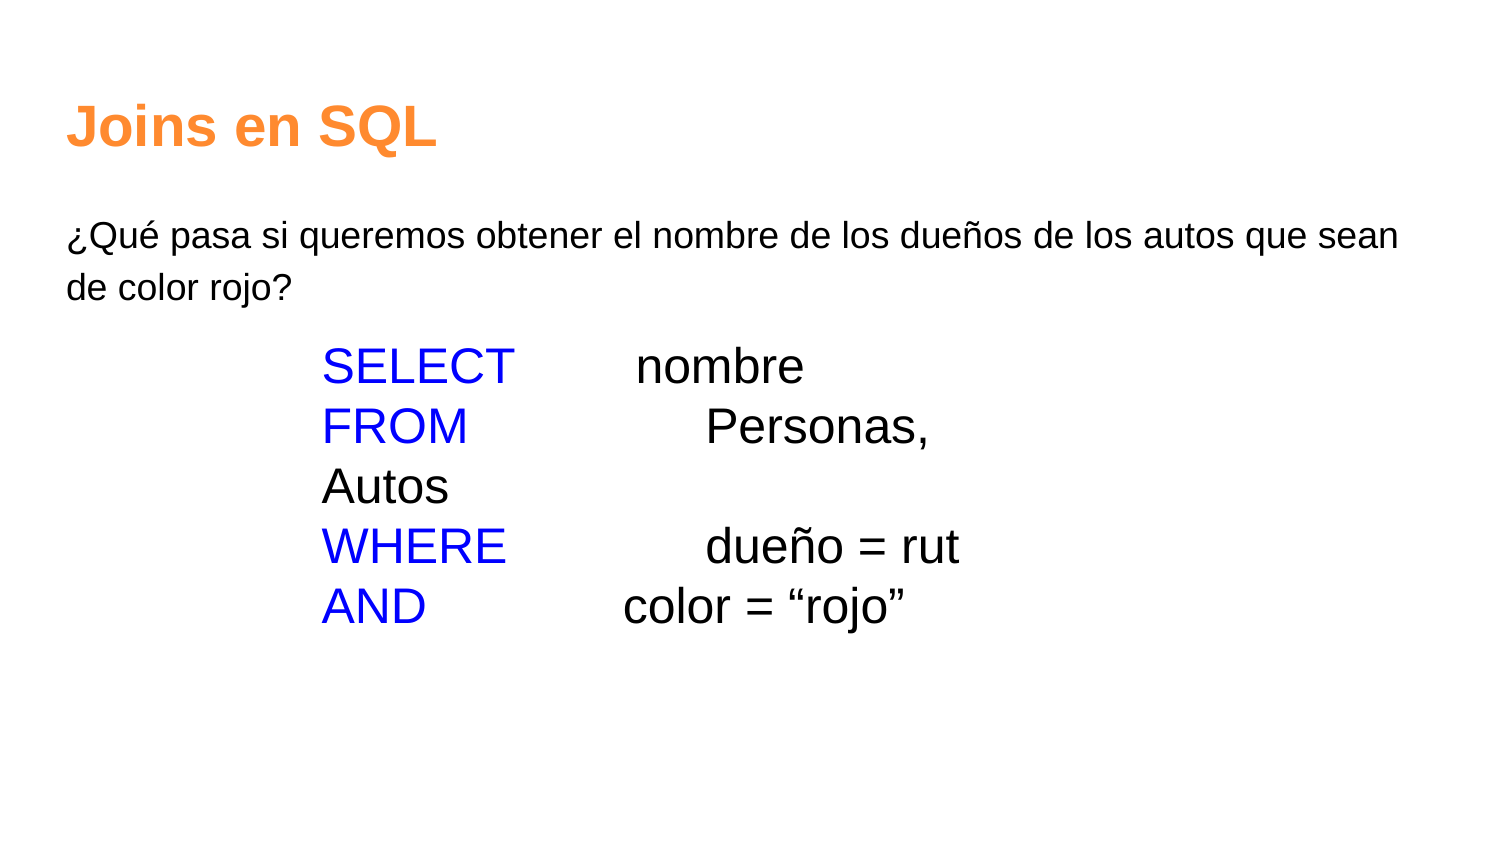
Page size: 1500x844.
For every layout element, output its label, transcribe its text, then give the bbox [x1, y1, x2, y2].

list ¿Qué pasa si queremos obtener el nombre de los dueños de los autos que sean de color rojo? [51, 189, 1449, 268]
text_box SELECT nombre FROM Personas, Autos WHERE dueño = rut AND color = “rojo” [306, 318, 1073, 784]
title Joins en SQL [51, 72, 1449, 167]
